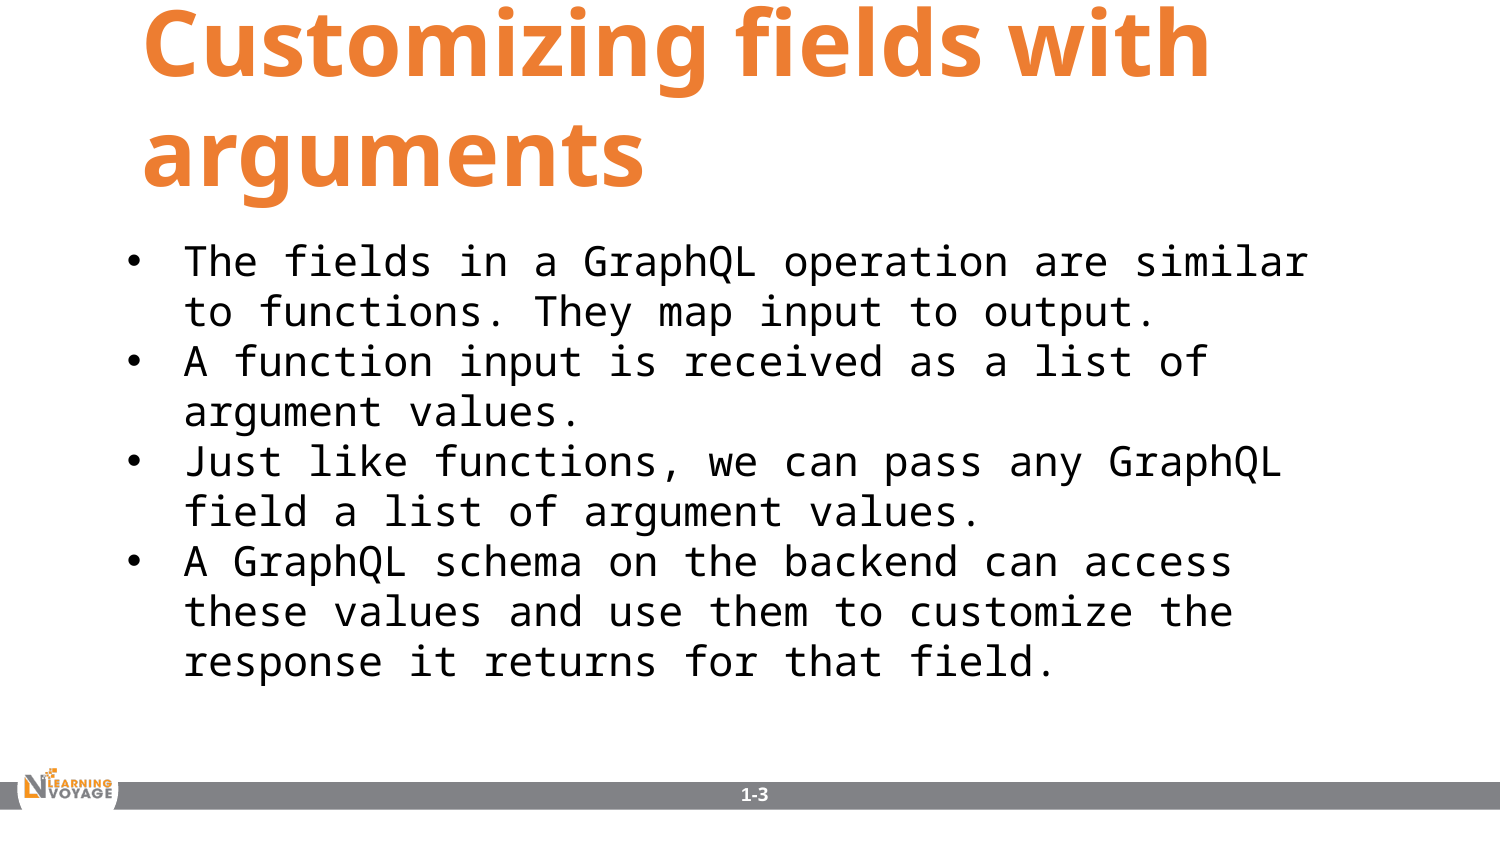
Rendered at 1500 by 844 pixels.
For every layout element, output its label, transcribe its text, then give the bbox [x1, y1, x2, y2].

slide_number 1-3 [692, 770, 784, 821]
picture [0, 706, 144, 844]
text_box Customizing fields with arguments [126, 37, 1500, 153]
text_box The fields in a GraphQL operation are similar to functions. They map input to output. A function input is received as a list of argument values. Just like functions, we can pass any GraphQL field a list of argument values. A GraphQL schema on the backend can access these values and use them to customize the response it returns for that field. [126, 233, 1373, 686]
